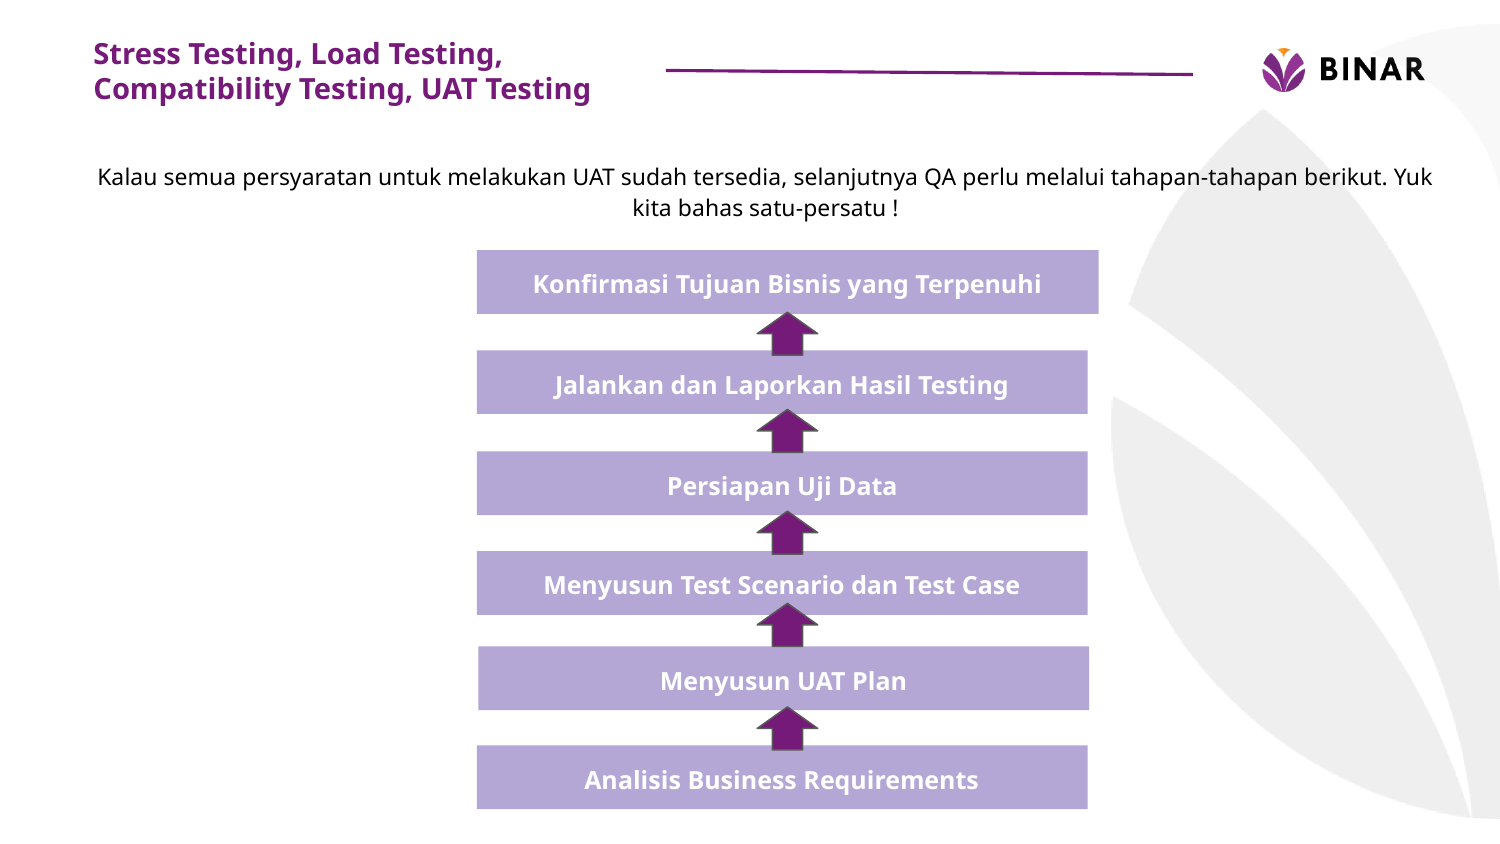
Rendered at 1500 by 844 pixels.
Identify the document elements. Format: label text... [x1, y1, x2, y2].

text_box [757, 511, 818, 555]
text_box [757, 312, 818, 356]
text_box Konfirmasi Tujuan Bisnis yang Terpenuhi [476, 250, 1099, 314]
text_box Jalankan dan Laporkan Hasil Testing [476, 350, 1088, 414]
text_box Kalau semua persyaratan untuk melakukan UAT sudah tersedia, selanjutnya QA perlu melalui tahapan-tahapan berikut. Yuk kita bahas satu-persatu ! [74, 133, 1105, 246]
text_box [665, 70, 1105, 75]
text_box [757, 603, 818, 647]
text_box Menyusun Test Scenario dan Test Case [476, 551, 1088, 615]
text_box [757, 706, 818, 750]
text_box [757, 409, 818, 453]
picture [1110, 24, 1500, 819]
text_box Menyusun UAT Plan [478, 646, 1090, 711]
text_box Analisis Business Requirements [476, 745, 1088, 810]
text_box Stress Testing, Load Testing, Compatibility Testing, UAT Testing [78, 23, 682, 117]
text_box Persiapan Uji Data [476, 451, 1088, 516]
